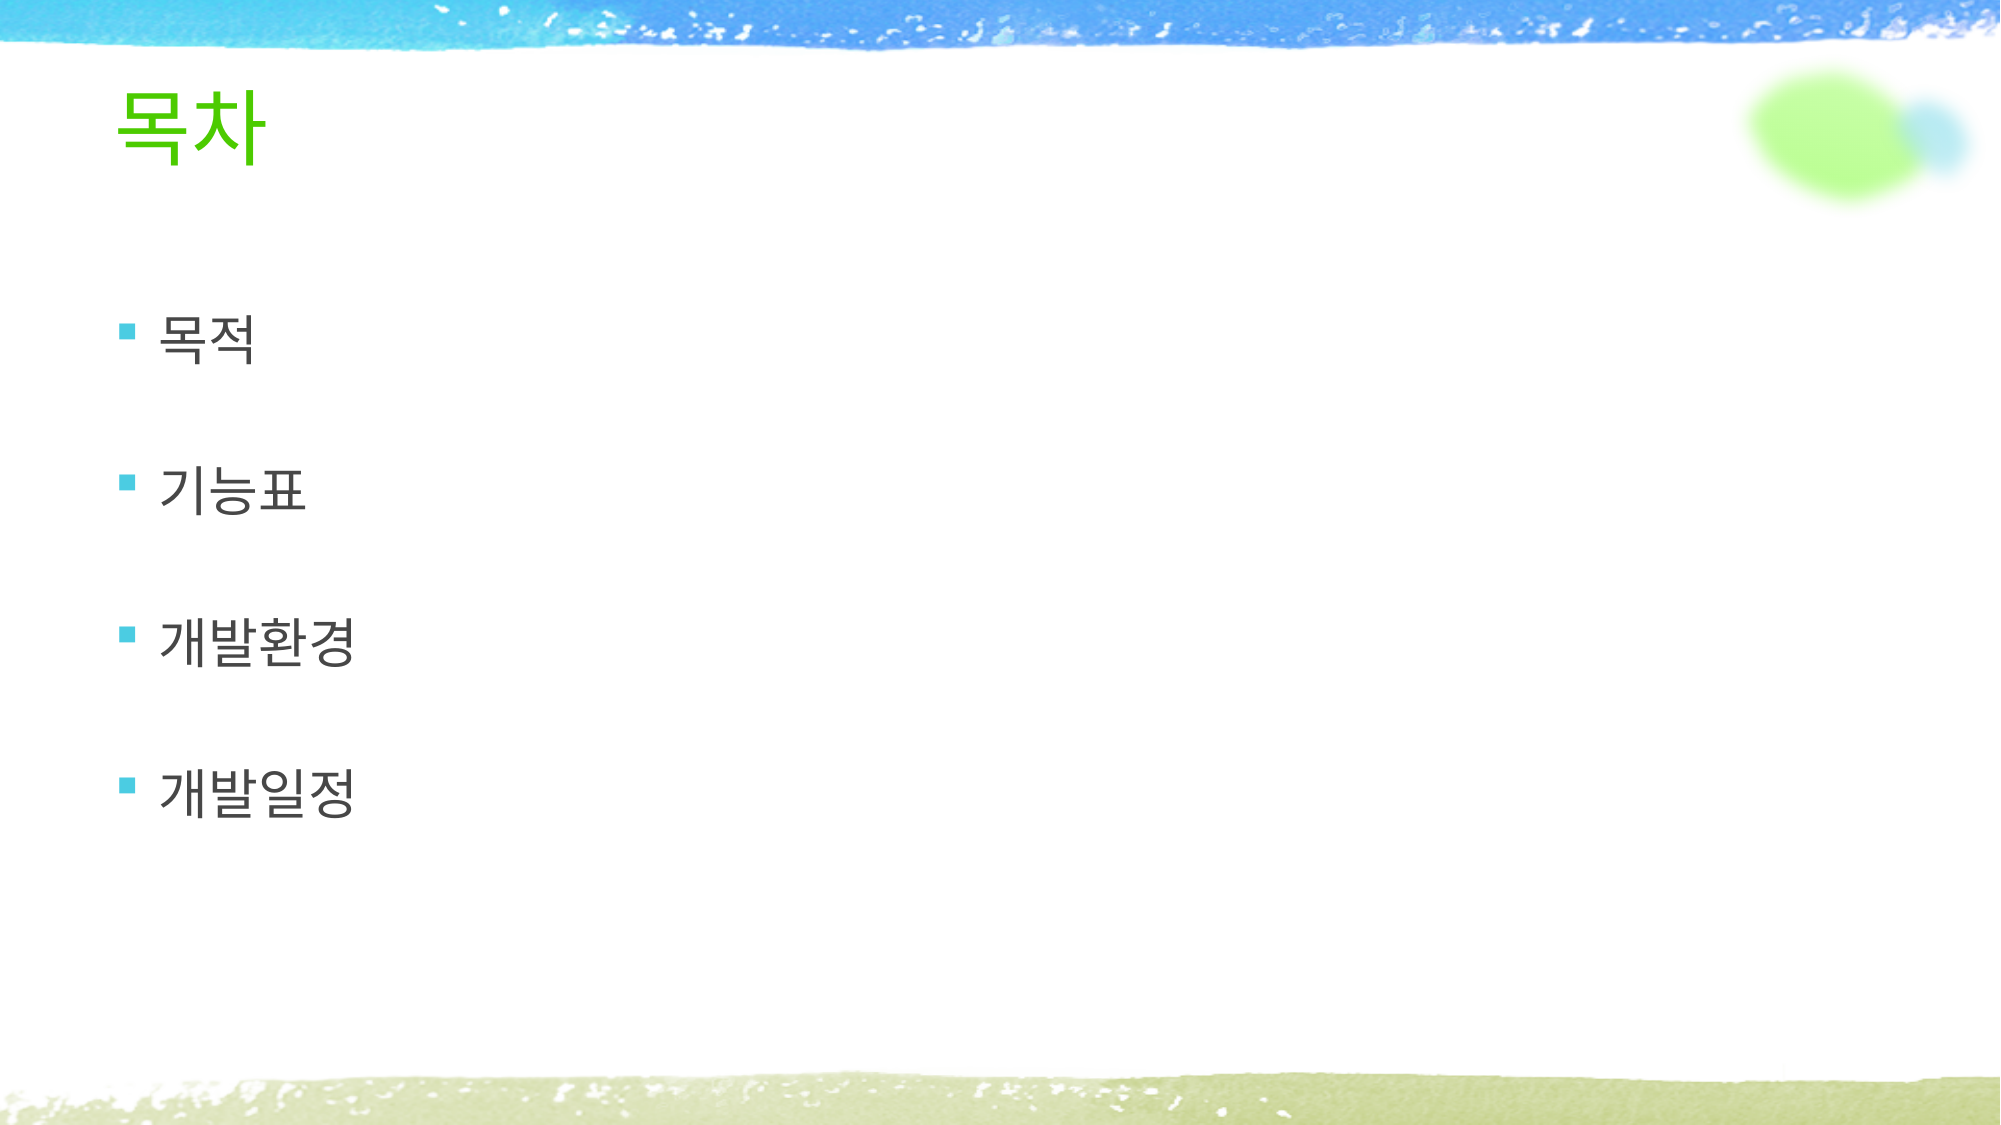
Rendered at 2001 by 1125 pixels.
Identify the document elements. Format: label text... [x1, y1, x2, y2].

picture [0, 0, 2000, 58]
title 목차 [99, 50, 1900, 202]
list 목적 기능표 개발환경 개발일정 [99, 222, 1900, 1005]
